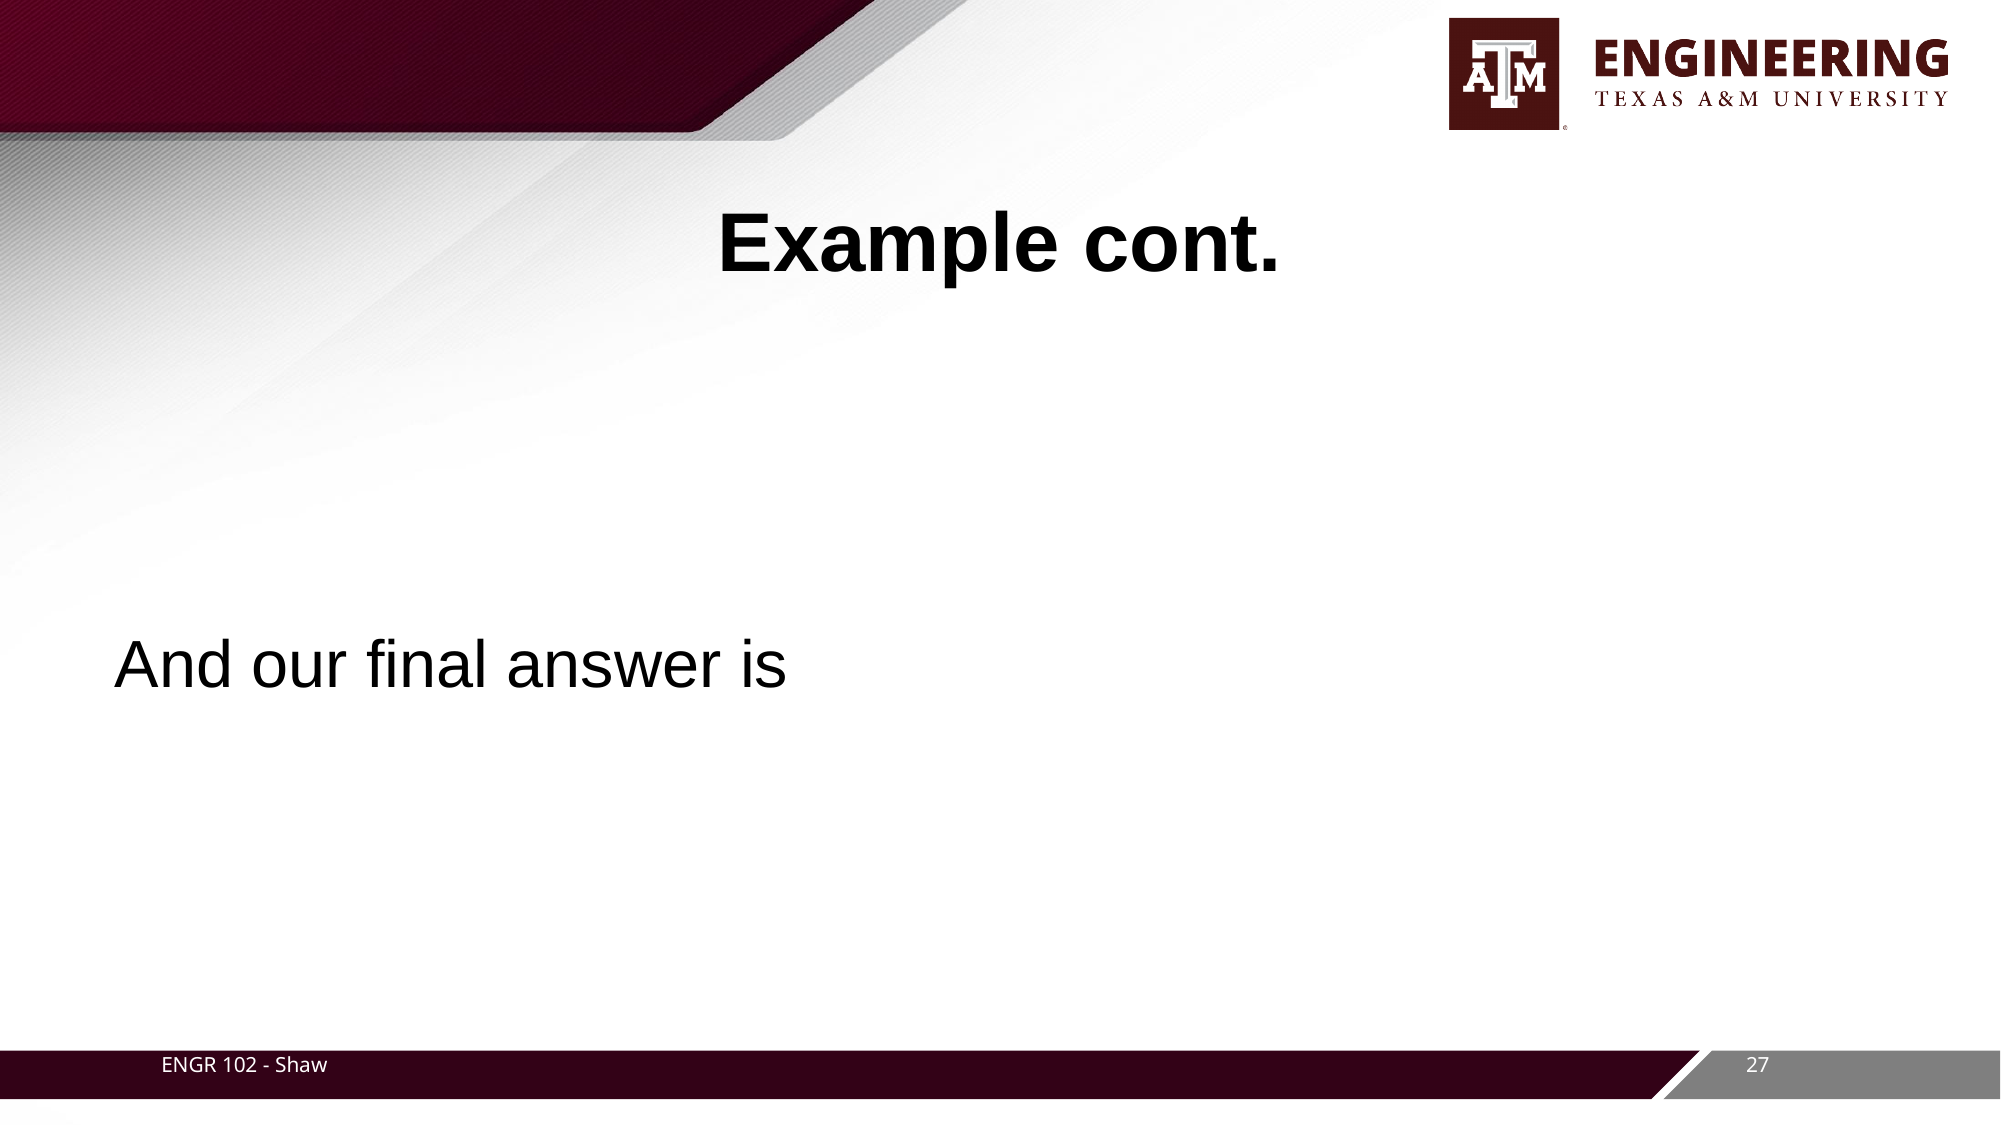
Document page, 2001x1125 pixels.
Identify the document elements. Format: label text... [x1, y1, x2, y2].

picture [0, 0, 2001, 1125]
title Example cont. [99, 172, 1900, 304]
